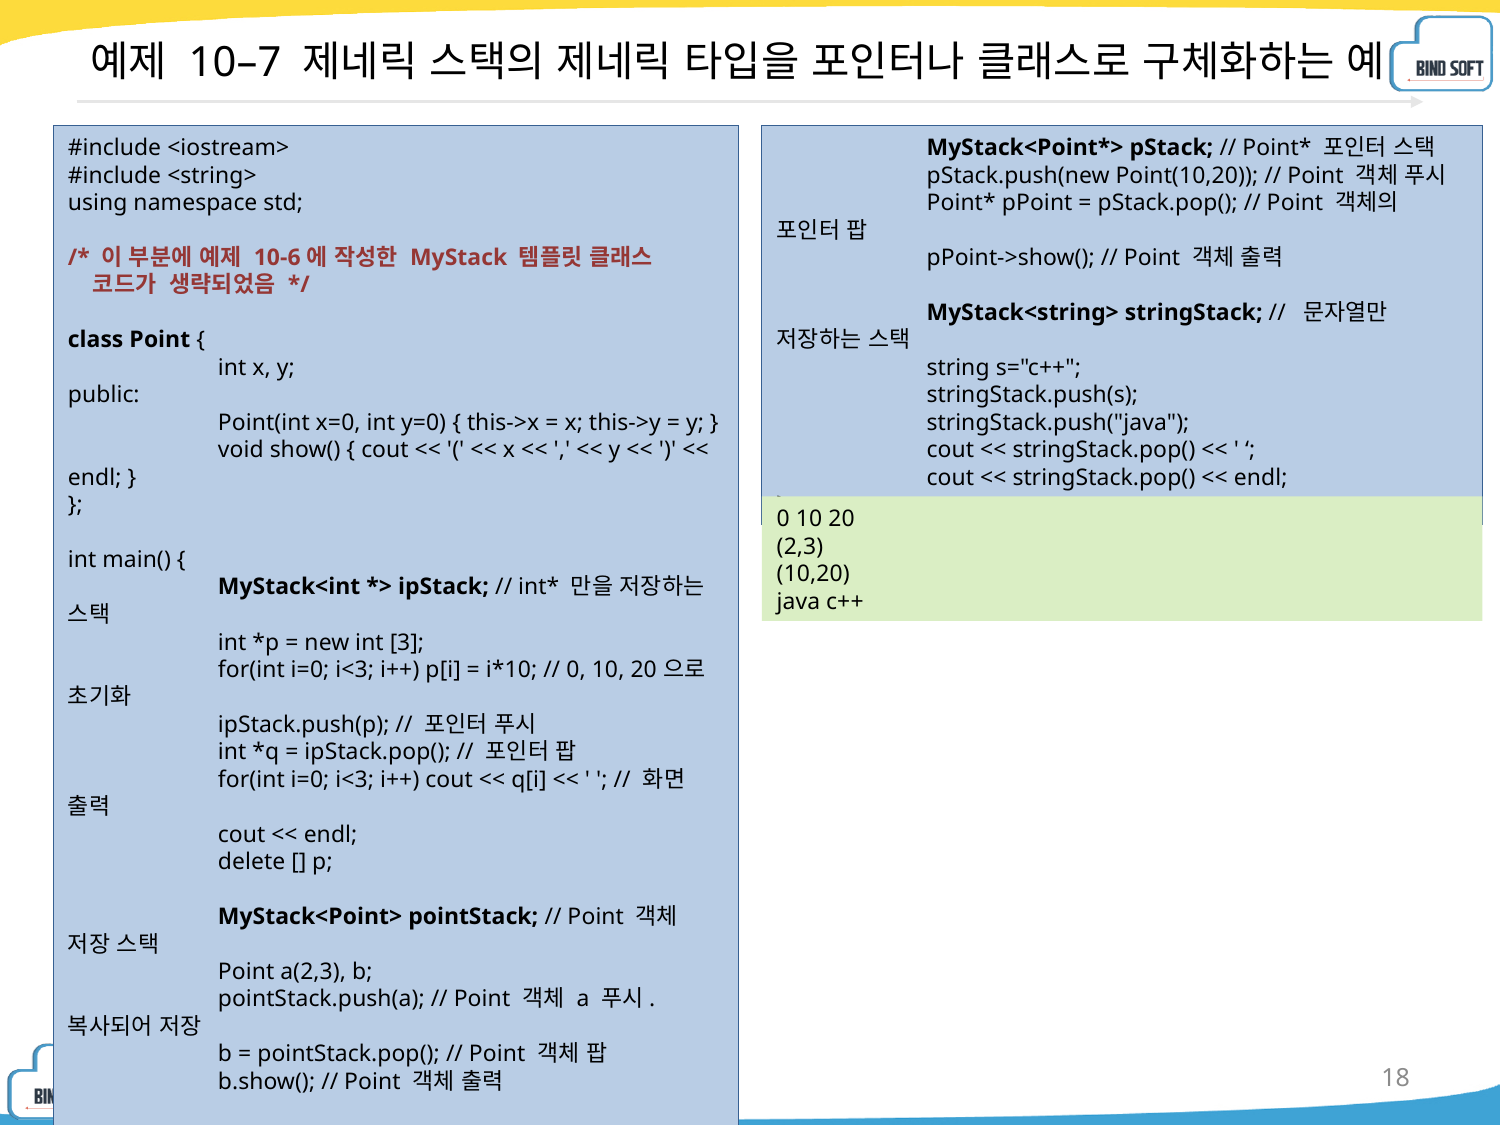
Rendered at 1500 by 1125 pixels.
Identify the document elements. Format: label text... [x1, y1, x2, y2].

text_box 0 10 20 (2,3) (10,20) java c++ [761, 496, 1483, 621]
picture [0, 1003, 53, 1125]
title 예제 10–7 제네릭 스택의 제네릭 타입을 포인터나 클래스로 구체화하는 예 [75, 11, 1425, 108]
text_box #include <iostream> #include <string> using namespace std; /* 이 부분에 예제 10-6에 작성한 MyStack 템플릿 클래스 코드가 생략되었음 */ class Point { int x, y; public: Point(int x=0, int y=0) { this->x = x; this->y = y; } void show() { cout << '(' << x << ',' << y << ')' << endl; } }; int main() { MyStack<int *> ipStack; // int* 만을 저장하는 스택 int *p = new int [3]; for(int i=0; i<3; i++) p[i] = i*10; // 0, 10, 20으로 초기화 ipStack.push(p); // 포인터 푸시 int *q = ipStack.pop(); // 포인터 팝 for(int i=0; i<3; i++) cout << q[i] << ' '; // 화면 출력 cout << endl; delete [] p; MyStack<Point> pointStack; // Point 객체 저장 스택 Point a(2,3), b; pointStack.push(a); // Point 객체 a 푸시. 복사되어 저장 b = pointStack.pop(); // Point 객체 팝 b.show(); // Point 객체 출력 [53, 125, 739, 1125]
slide_number 18 [1074, 1054, 1425, 1103]
picture [0, 0, 1500, 96]
text_box MyStack<Point*> pStack; // Point* 포인터 스택 pStack.push(new Point(10,20)); // Point 객체 푸시 Point* pPoint = pStack.pop(); // Point 객체의 포인터 팝 pPoint->show(); // Point 객체 출력 MyStack<string> stringStack; // 문자열만 저장하는 스택 string s="c++"; stringStack.push(s); stringStack.push("java"); cout << stringStack.pop() << ' ‘; cout << stringStack.pop() << endl; } [761, 125, 1483, 496]
picture [739, 1084, 1500, 1125]
